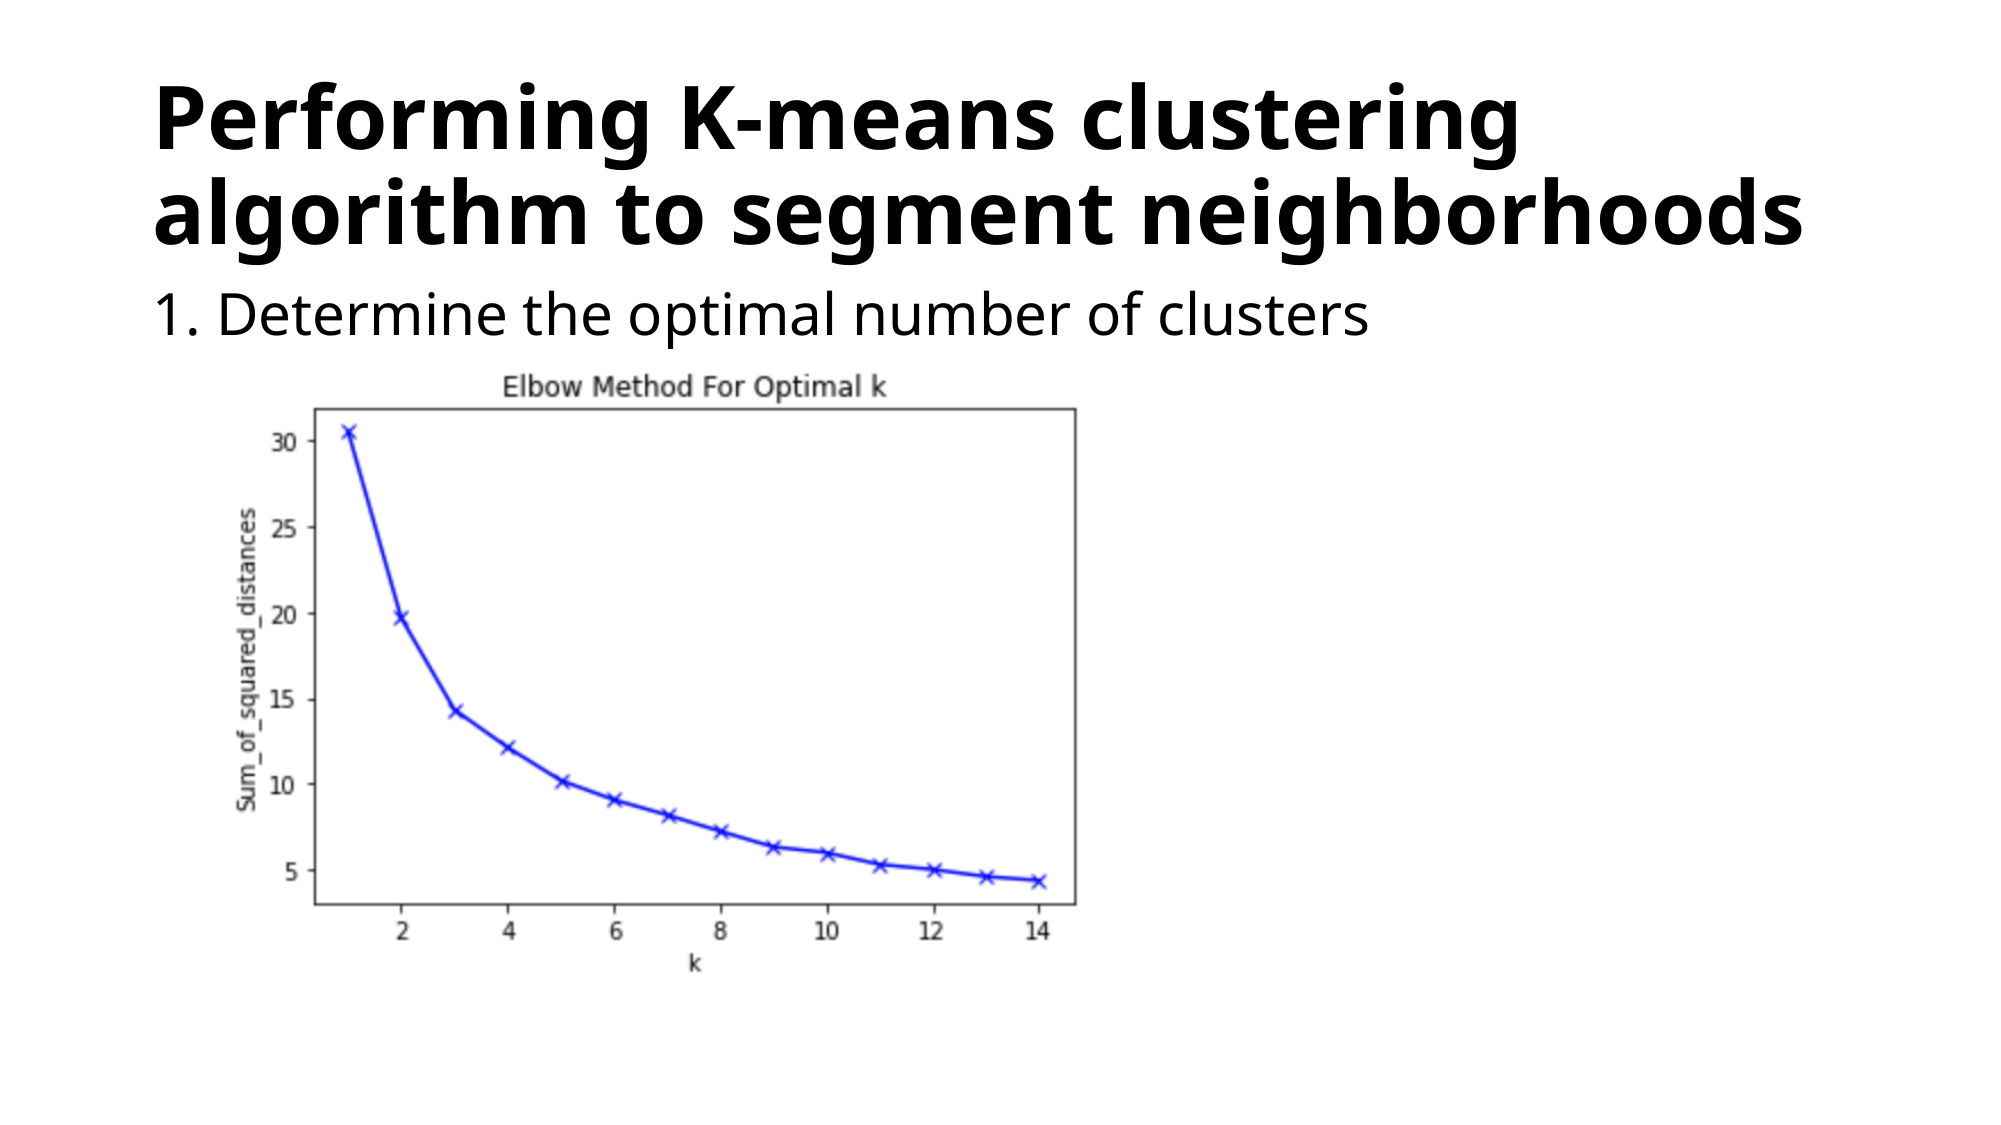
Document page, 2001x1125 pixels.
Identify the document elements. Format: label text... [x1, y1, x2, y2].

title Performing K-means clustering algorithm to segment neighborhoods [137, 59, 1863, 277]
picture [180, 349, 1156, 992]
list 1. Determine the optimal number of clusters [137, 277, 1863, 992]
